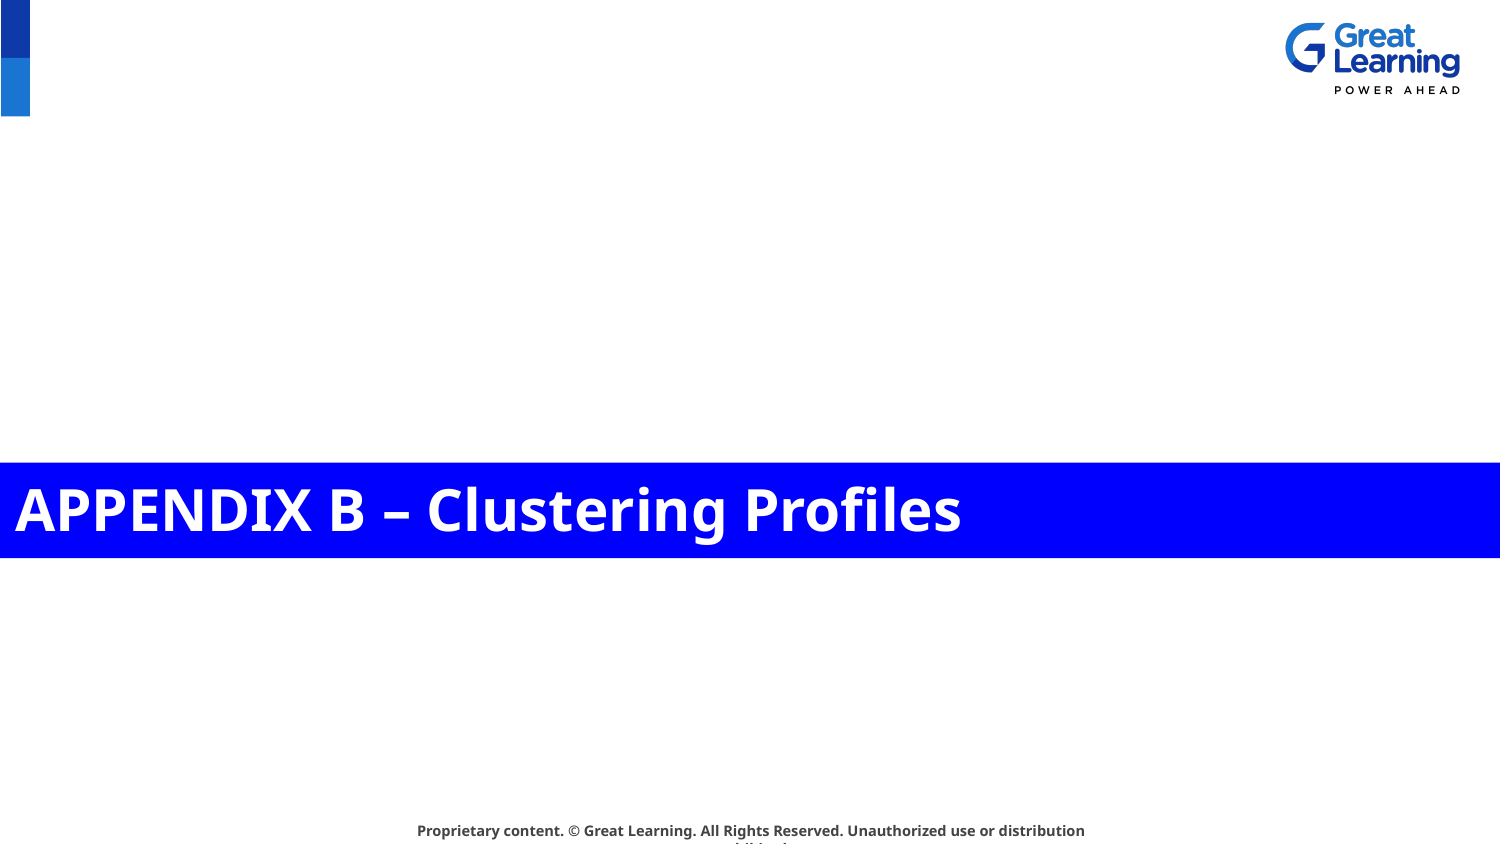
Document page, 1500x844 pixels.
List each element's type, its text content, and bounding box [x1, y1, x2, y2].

title APPENDIX B – Clustering Profiles [0, 462, 1500, 559]
picture [1258, 11, 1487, 106]
